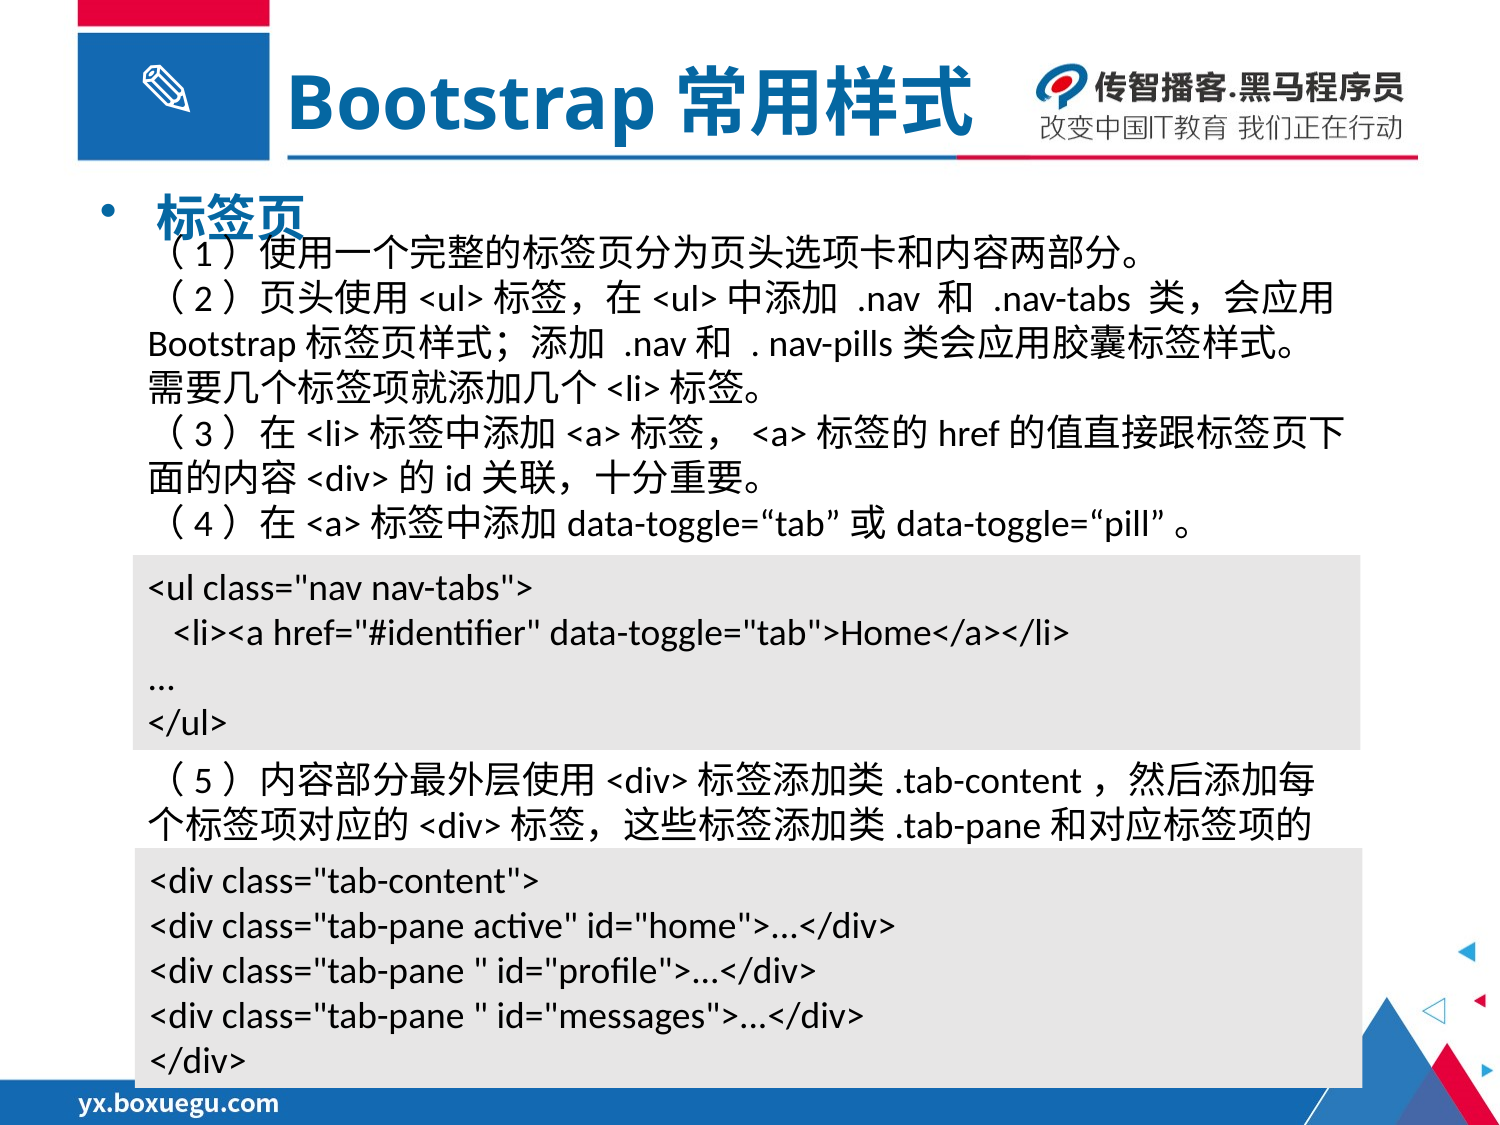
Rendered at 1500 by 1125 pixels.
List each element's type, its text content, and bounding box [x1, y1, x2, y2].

text_box （1）使用一个完整的标签页分为页头选项卡和内容两部分。 （2）页头使用<ul>标签，在<ul>中添加 .nav 和 .nav-tabs 类，会应用Bootstrap标签页样式；添加 .nav和 . nav-pills类会应用胶囊标签样式。需要几个标签项就添加几个<li>标签。 （3）在<li>标签中添加<a>标签，<a>标签的href的值直接跟标签页下面的内容<div>的id关联，十分重要。 （4）在<a>标签中添加data-toggle=“tab”或data-toggle=“pill”。 [132, 221, 1363, 552]
text_box 标签页 [85, 149, 322, 255]
text_box Bootstrap常用样式 [271, 39, 1499, 159]
picture [0, 0, 1500, 1125]
text_box <ul class="nav nav-tabs"> <li><a href="#identifier" data-toggle="tab">Home</a></li> ... </ul> [132, 555, 1361, 748]
text_box <div class="tab-content"> <div class="tab-pane active" id="home">...</div> <div class="tab-pane " id="profile">...</div> <div class="tab-pane " id="messages">...</div> </div> [134, 848, 1363, 1088]
text_box （5）内容部分最外层使用<div>标签添加类.tab-content，然后添加每个标签项对应的<div>标签，这些标签添加类.tab-pane和对应标签项的id值。 [132, 748, 1361, 898]
